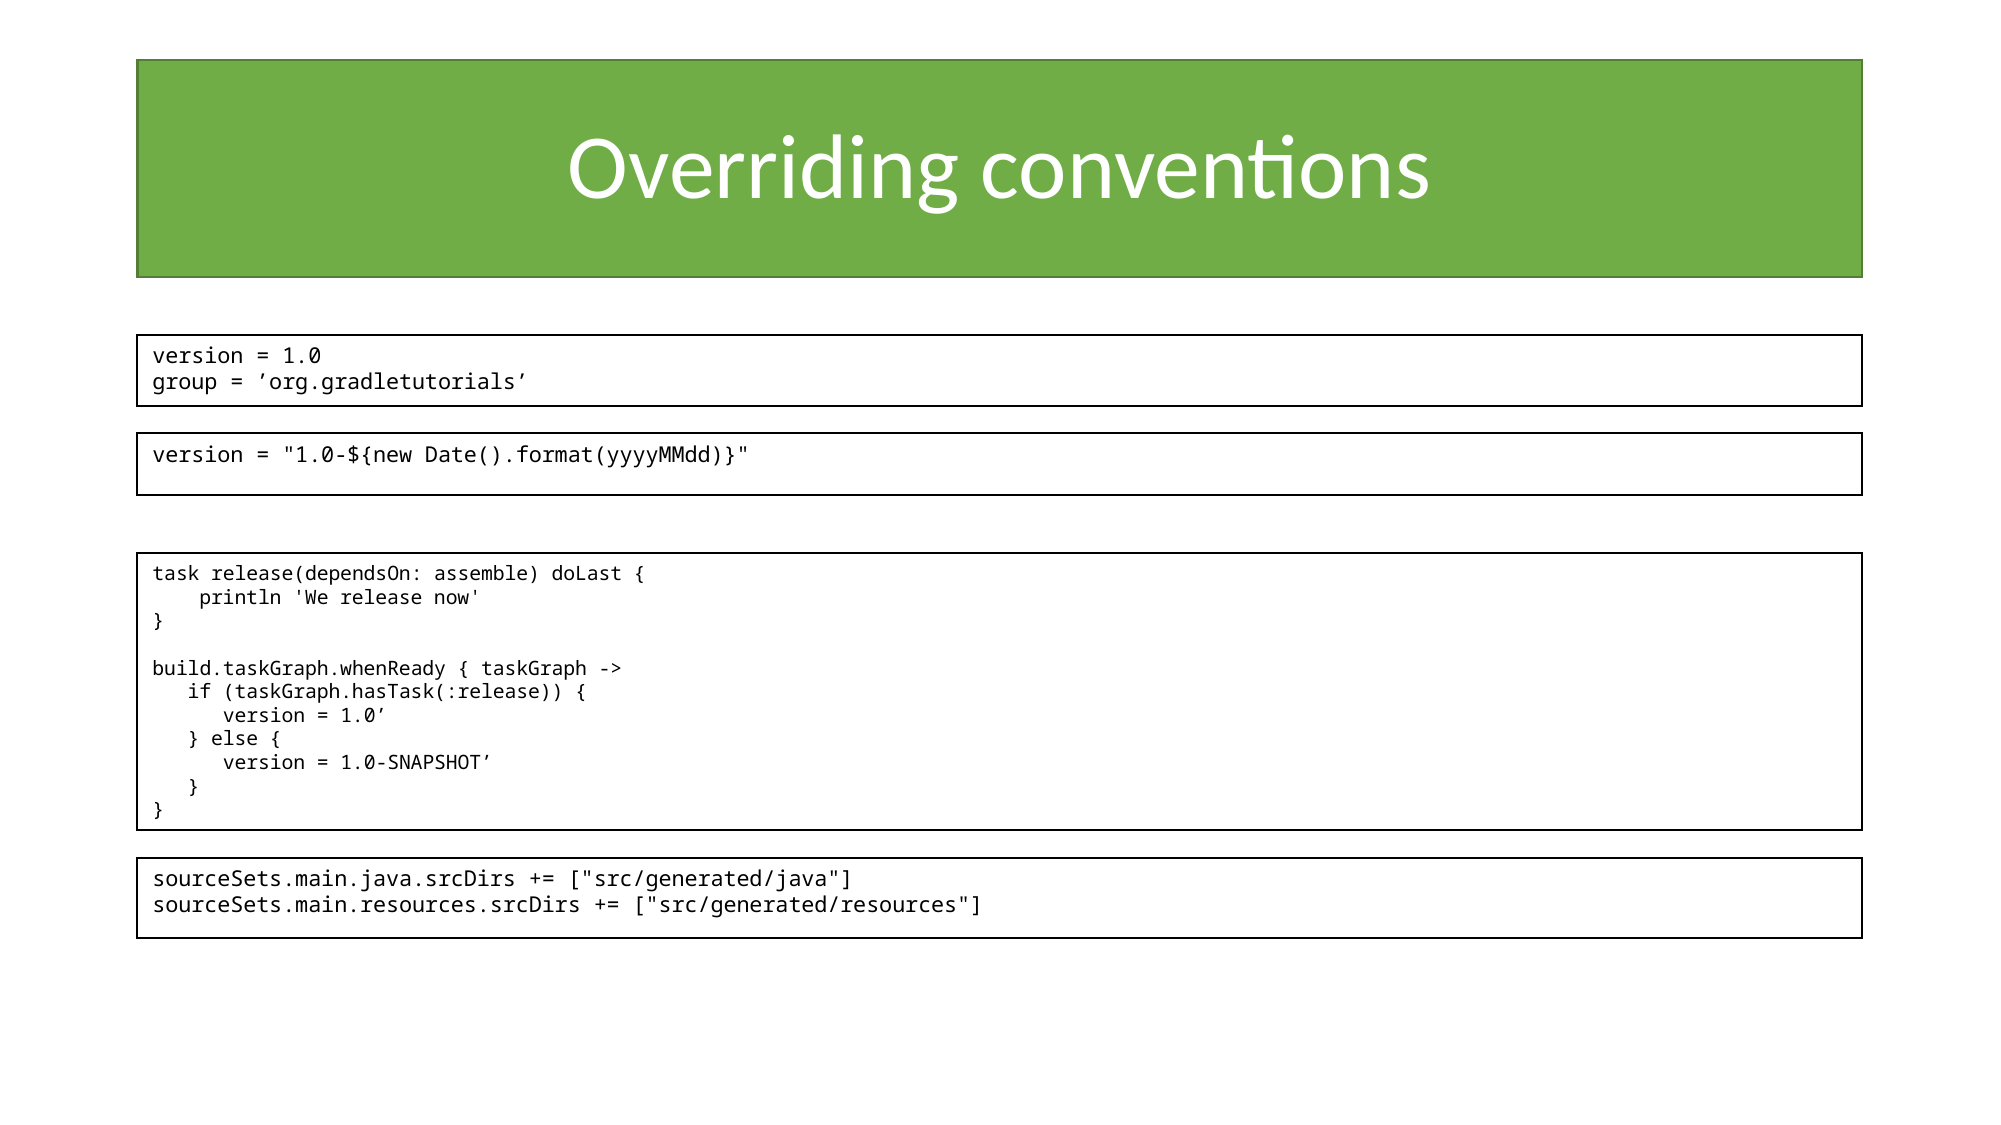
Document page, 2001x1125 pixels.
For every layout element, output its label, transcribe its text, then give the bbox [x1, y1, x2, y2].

text_box sourceSets.main.java.srcDirs += ["src/generated/java"] sourceSets.main.resources.srcDirs += ["src/generated/resources"] [136, 857, 1863, 939]
text_box version = "1.0-${new Date().format(yyyyMMdd)}" [136, 432, 1863, 496]
title Overriding conventions [136, 59, 1863, 278]
text_box version = 1.0 group = ’org.gradletutorials’ [136, 334, 1863, 407]
text_box task release(dependsOn: assemble) doLast { println 'We release now' } build.taskGraph.whenReady { taskGraph -> if (taskGraph.hasTask(:release)) { version = 1.0’ } else { version = 1.0-SNAPSHOT’ } } [136, 552, 1863, 831]
